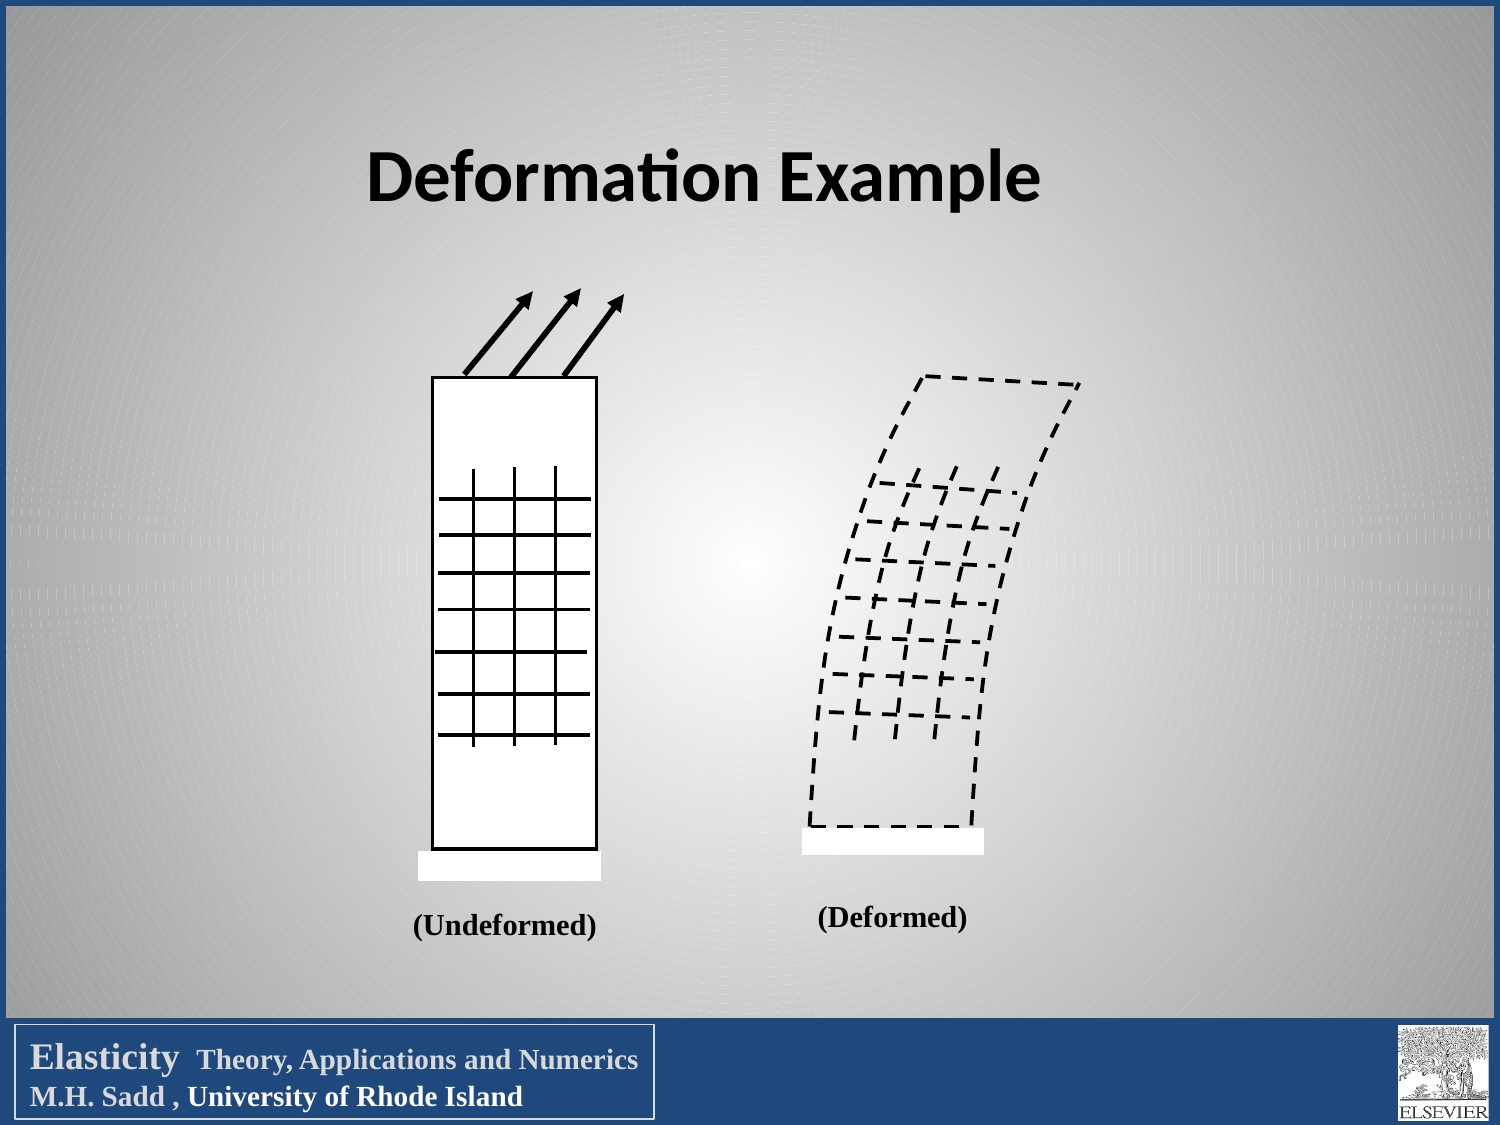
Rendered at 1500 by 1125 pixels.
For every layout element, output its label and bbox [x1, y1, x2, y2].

text_box [0, 0, 1500, 1125]
